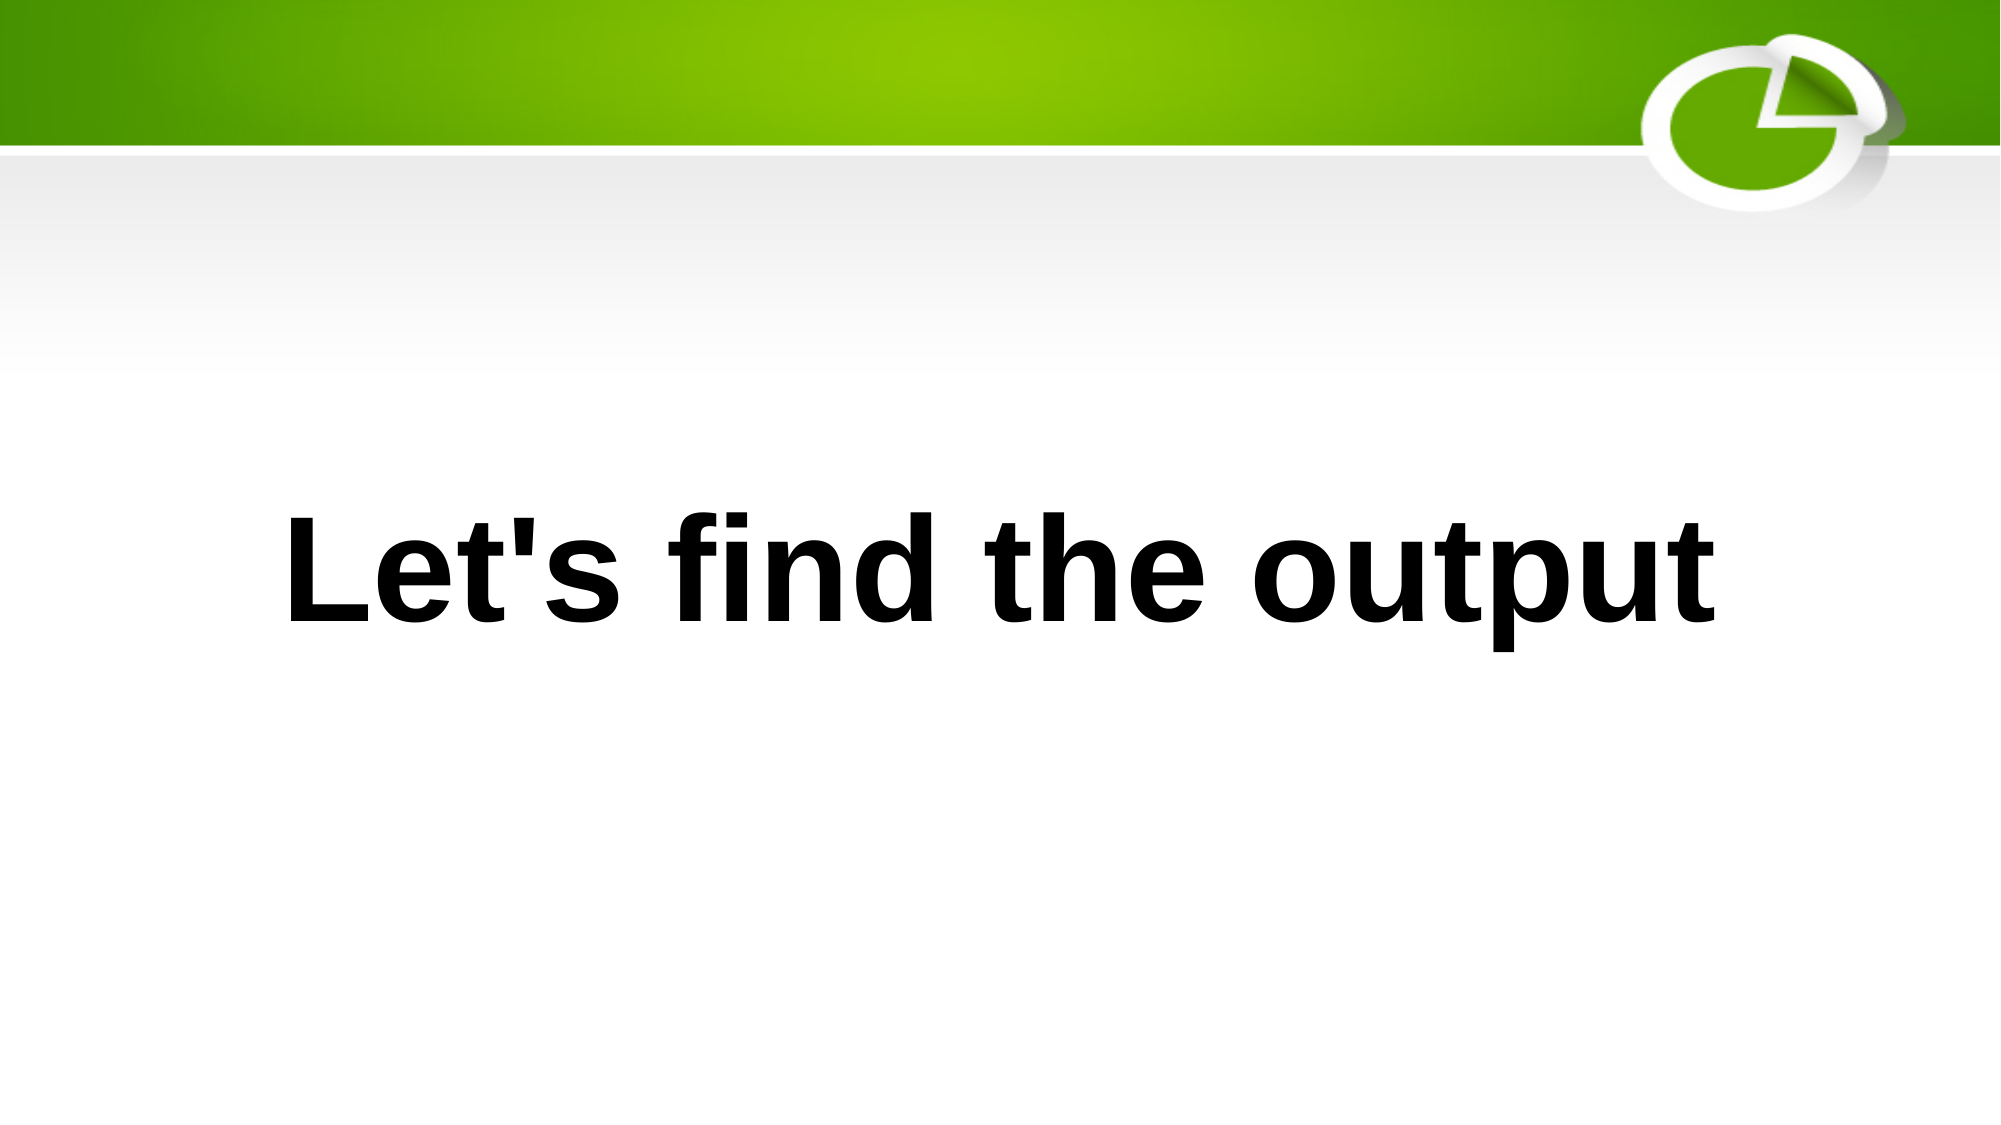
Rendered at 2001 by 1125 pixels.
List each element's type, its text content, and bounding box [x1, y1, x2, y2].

text_box Let's find the output [266, 464, 1734, 659]
picture [0, 0, 2001, 1125]
